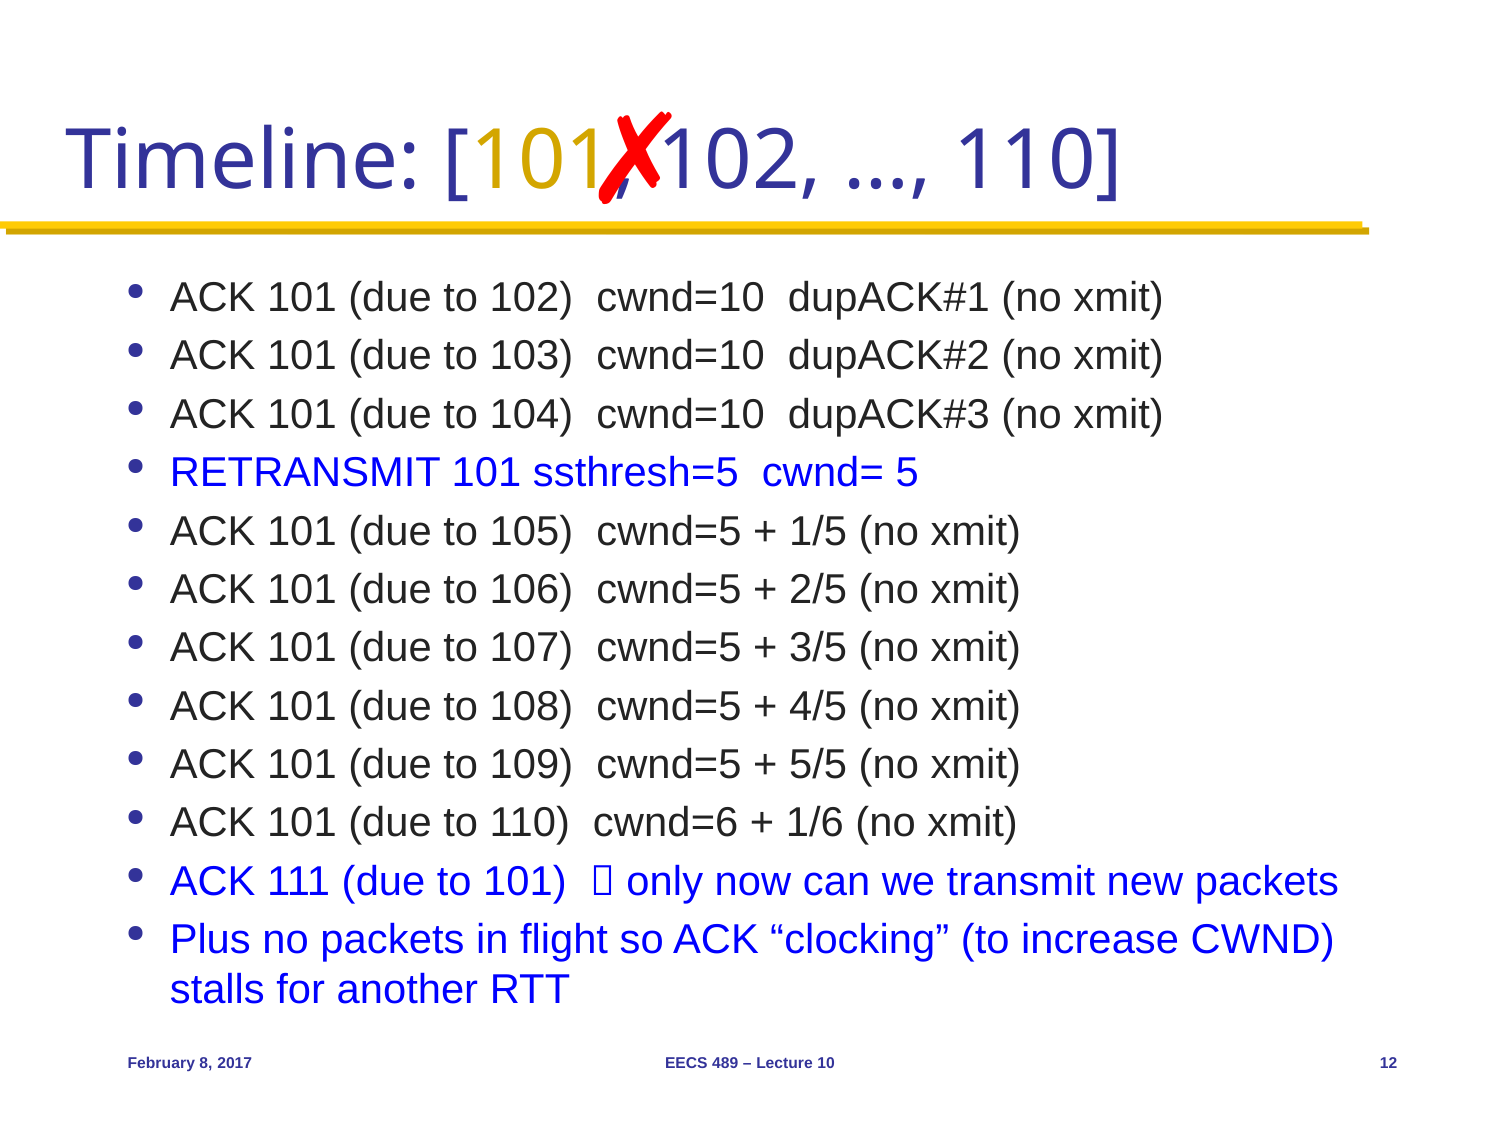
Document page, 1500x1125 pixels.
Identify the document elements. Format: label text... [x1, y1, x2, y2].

list ACK 101 (due to 102) cwnd=10 dupACK#1 (no xmit) ACK 101 (due to 103) cwnd=10 dupACK#2 (no xmit) ACK 101 (due to 104) cwnd=10 dupACK#3 (no xmit) RETRANSMIT 101 ssthresh=5 cwnd= 5 ACK 101 (due to 105) cwnd=5 + 1/5 (no xmit) ACK 101 (due to 106) cwnd=5 + 2/5 (no xmit) ACK 101 (due to 107) cwnd=5 + 3/5 (no xmit) ACK 101 (due to 108) cwnd=5 + 4/5 (no xmit) ACK 101 (due to 109) cwnd=5 + 5/5 (no xmit) ACK 101 (due to 110) cwnd=6 + 1/6 (no xmit) ACK 111 (due to 101)  only now can we transmit new packets Plus no packets in flight so ACK “clocking” (to increase CWND) stalls for another RTT [112, 262, 1413, 988]
footer EECS 489 – Lecture 10 [512, 1024, 988, 1101]
slide_number 12 [1312, 1024, 1413, 1101]
title Timeline: [101, 102, …, 110] [49, 24, 1451, 213]
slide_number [112, 1024, 426, 1101]
text_box ✗ [569, 70, 688, 236]
